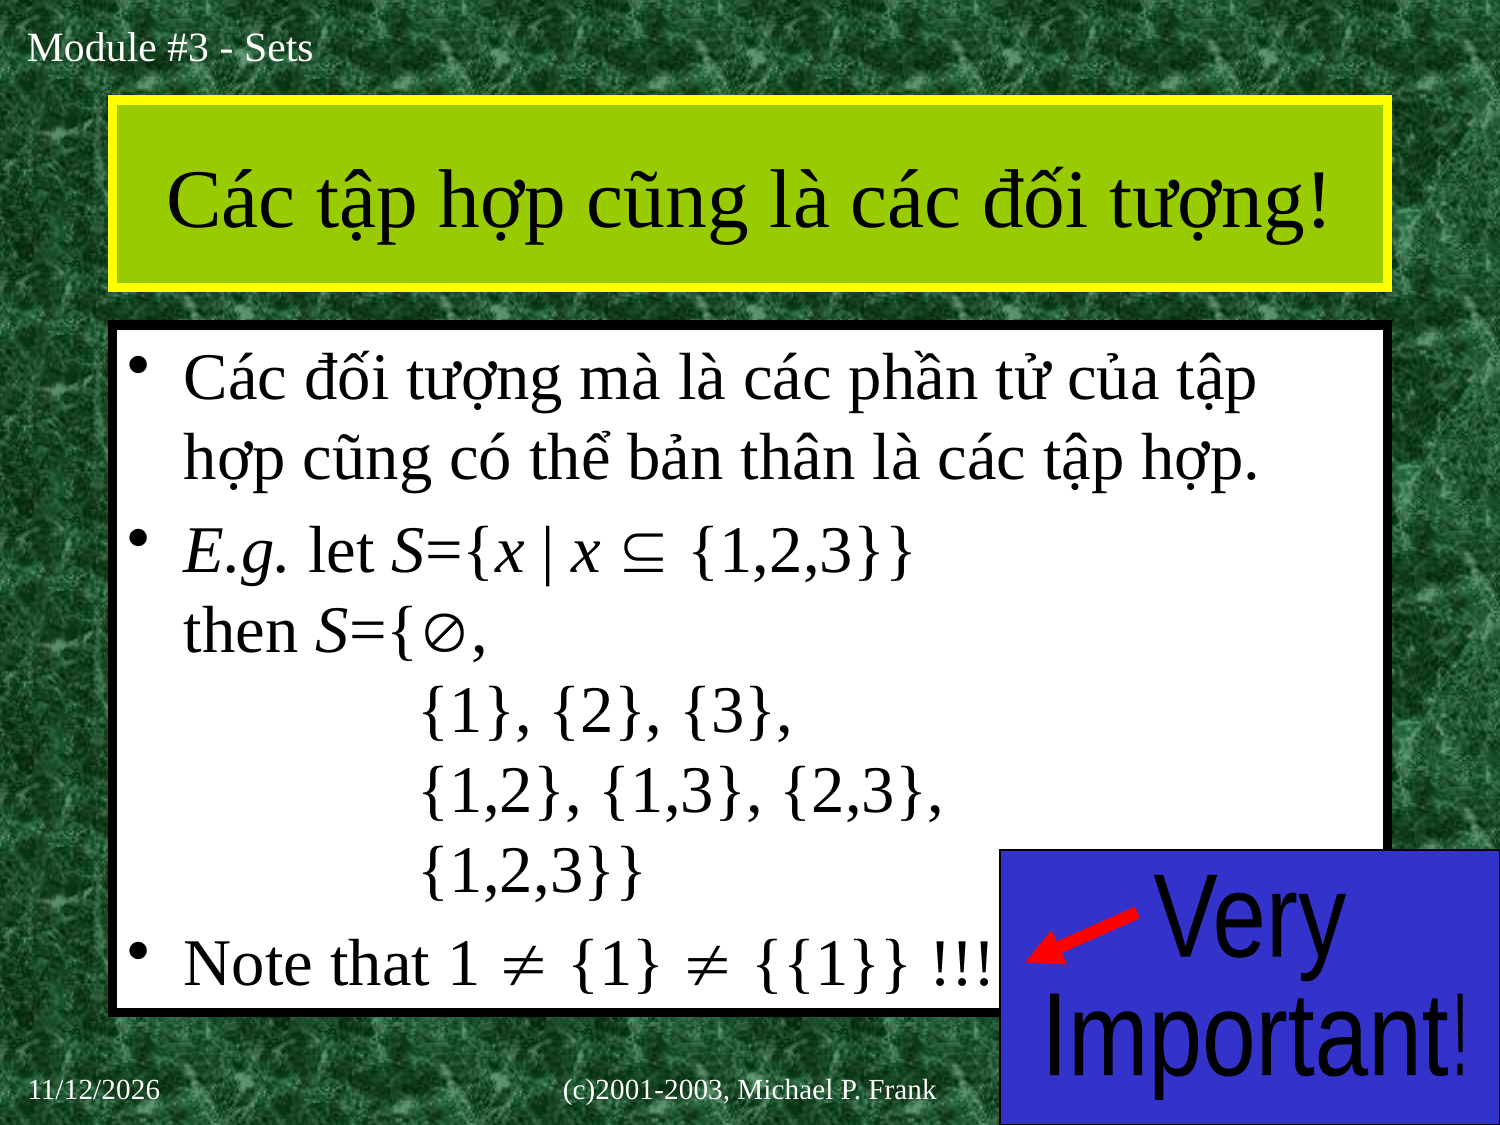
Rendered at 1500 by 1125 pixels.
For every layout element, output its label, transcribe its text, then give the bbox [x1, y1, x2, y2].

title Các tập hợp cũng là các đối tượng! [108, 95, 1392, 292]
picture [0, 0, 1500, 1125]
list Các đối tượng mà là các phần tử của tập hợp cũng có thể bản thân là các tập hợp. E.g. let S={x | x  {1,2,3}} then S={, {1}, {2}, {3}, {1,2}, {1,3}, {2,3}, {1,2,3}} Note that 1  {1}  {{1}} !!!! [108, 320, 1392, 1017]
footer (c)2001-2003, Michael P. Frank [512, 1062, 988, 1113]
slide_number 30-Sep-20 [12, 1062, 325, 1113]
text_box [999, 849, 1500, 1125]
text_box [1024, 912, 1138, 964]
